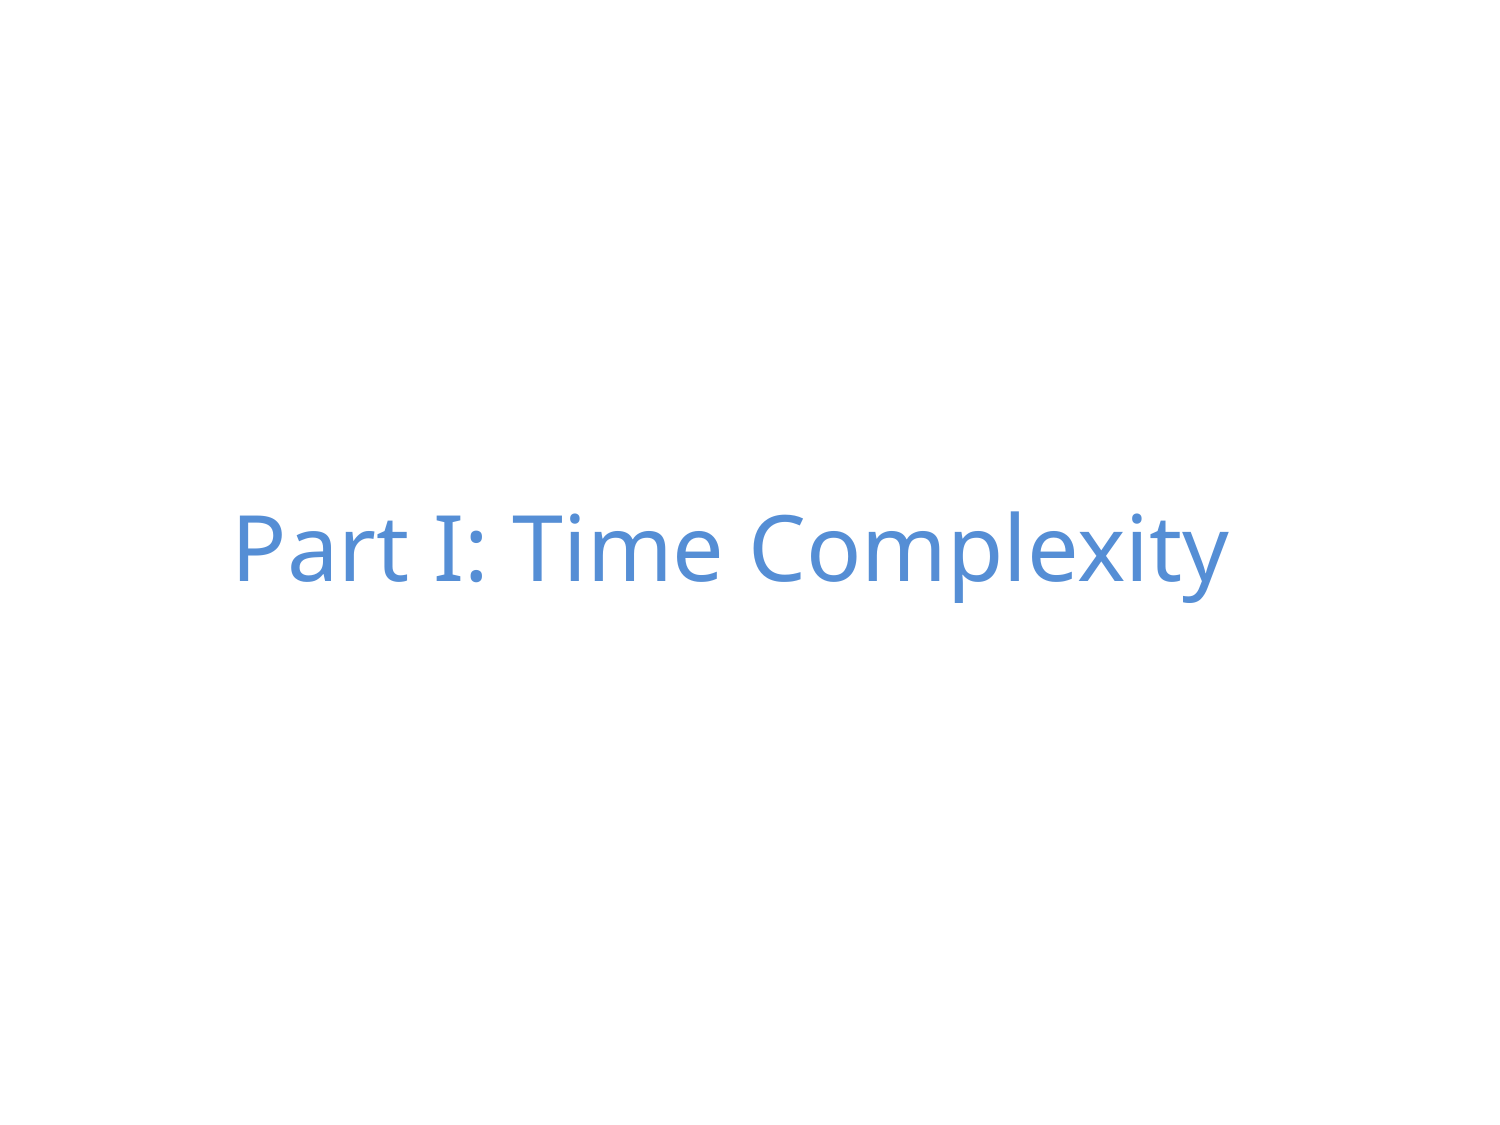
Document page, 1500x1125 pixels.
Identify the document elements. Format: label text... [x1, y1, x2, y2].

title Part I: Time Complexity [216, 444, 1375, 645]
